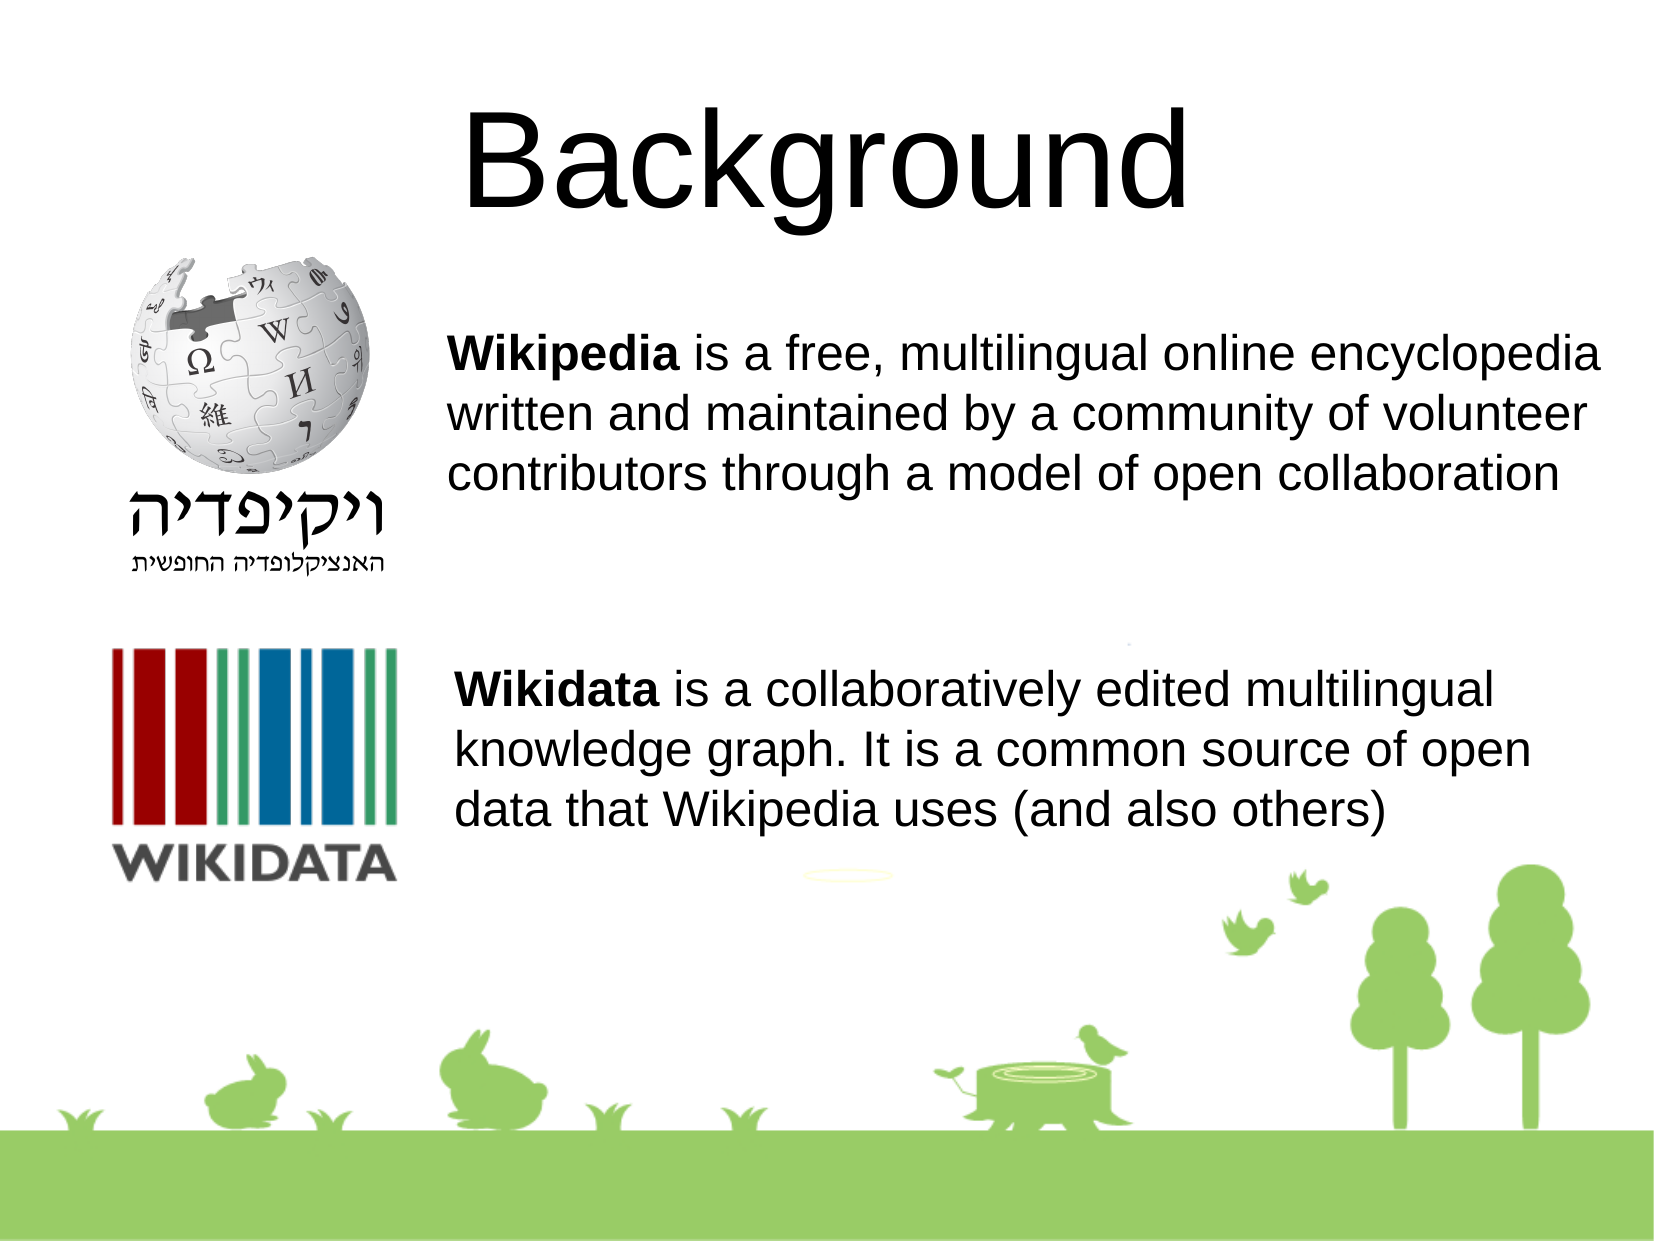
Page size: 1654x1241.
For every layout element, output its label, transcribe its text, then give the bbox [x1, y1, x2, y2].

picture [0, 0, 1654, 1241]
text_box Wikipedia is a free, multilingual online encyclopedia written and maintained by a community of volunteer contributors through a model of open collaboration [432, 313, 1628, 509]
text_box Background [82, 49, 1571, 257]
text_box Wikidata is a collaboratively edited multilingual knowledge graph. It is a common source of open data that Wikipedia uses (and also others) [444, 649, 1628, 844]
